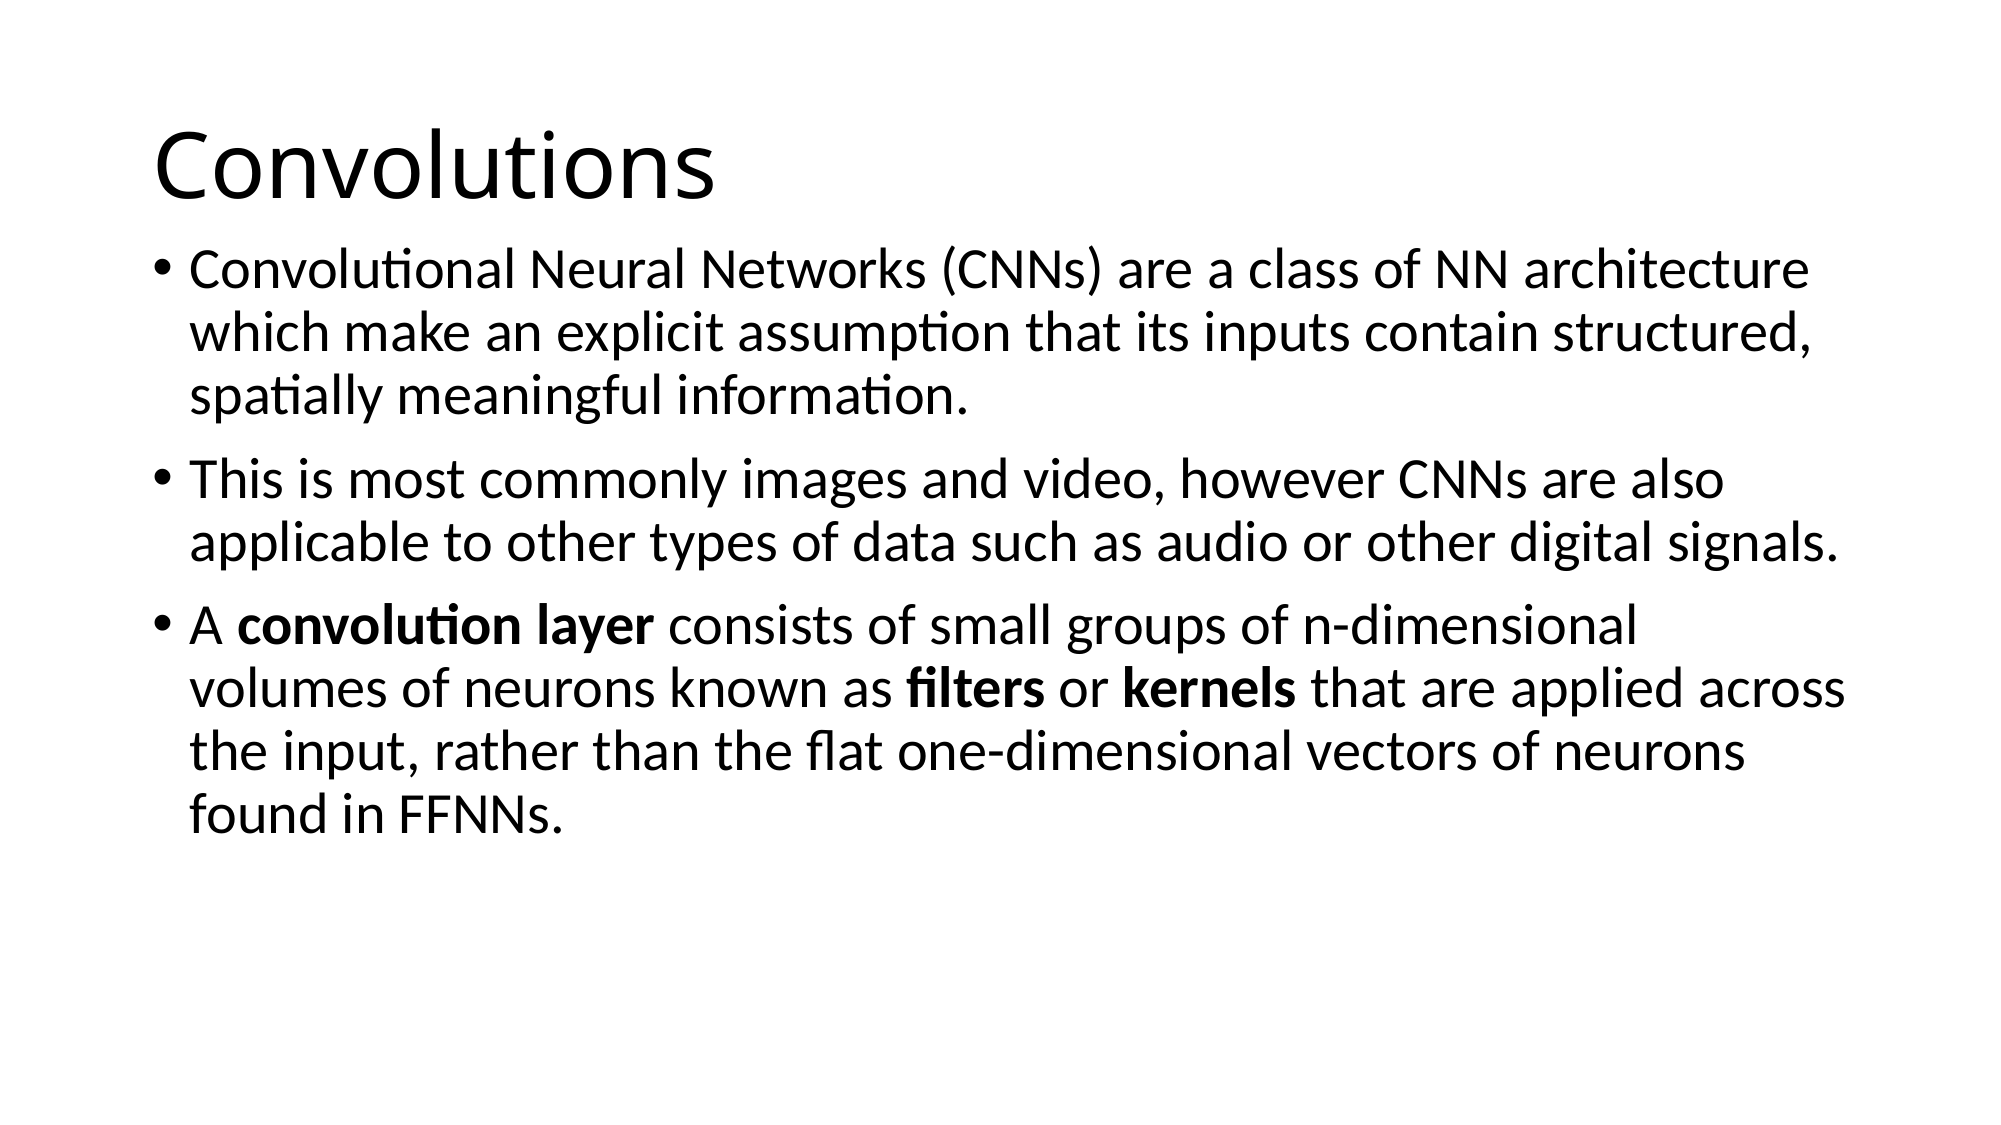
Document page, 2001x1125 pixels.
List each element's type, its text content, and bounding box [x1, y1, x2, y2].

list Convolutional Neural Networks (CNNs) are a class of NN architecture which make an explicit assumption that its inputs contain structured, spatially meaningful information. This is most commonly images and video, however CNNs are also applicable to other types of data such as audio or other digital signals. A convolution layer consists of small groups of n-dimensional volumes of neurons known as filters or kernels that are applied across the input, rather than the flat one-dimensional vectors of neurons found in FFNNs. [137, 231, 1863, 1014]
title Convolutions [137, 59, 1863, 231]
